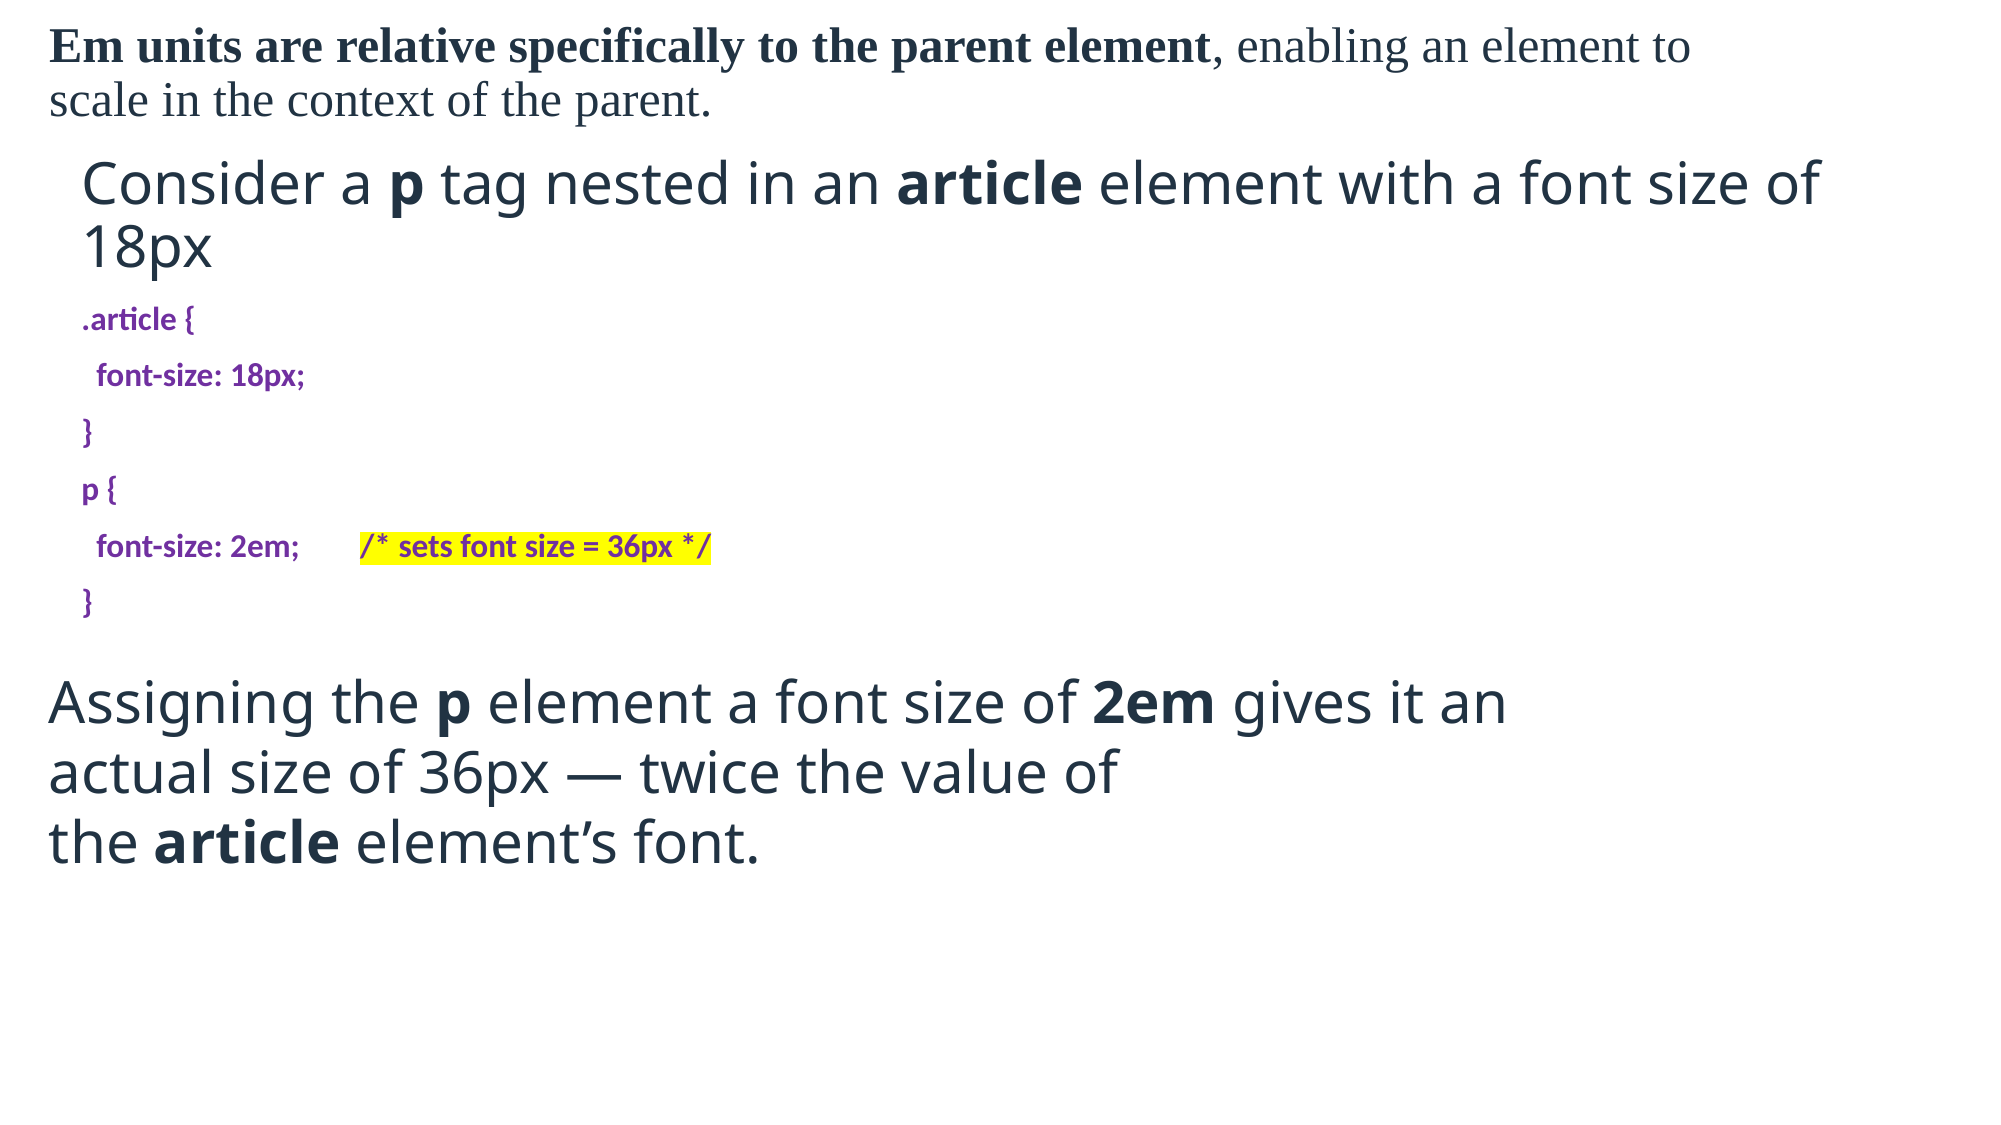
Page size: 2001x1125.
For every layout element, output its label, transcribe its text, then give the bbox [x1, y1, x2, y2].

text_box Assigning the p element a font size of 2em gives it an actual size of 36px — twice the value of the article element’s font. [34, 657, 1693, 882]
title Em units are relative specifically to the parent element, enabling an element to scale in the context of the parent. [34, 17, 1760, 131]
list Consider a p tag nested in an article element with a font size of 18px .article { font-size: 18px; } p { font-size: 2em; /* sets font size = 36px */ } [66, 147, 1863, 1014]
